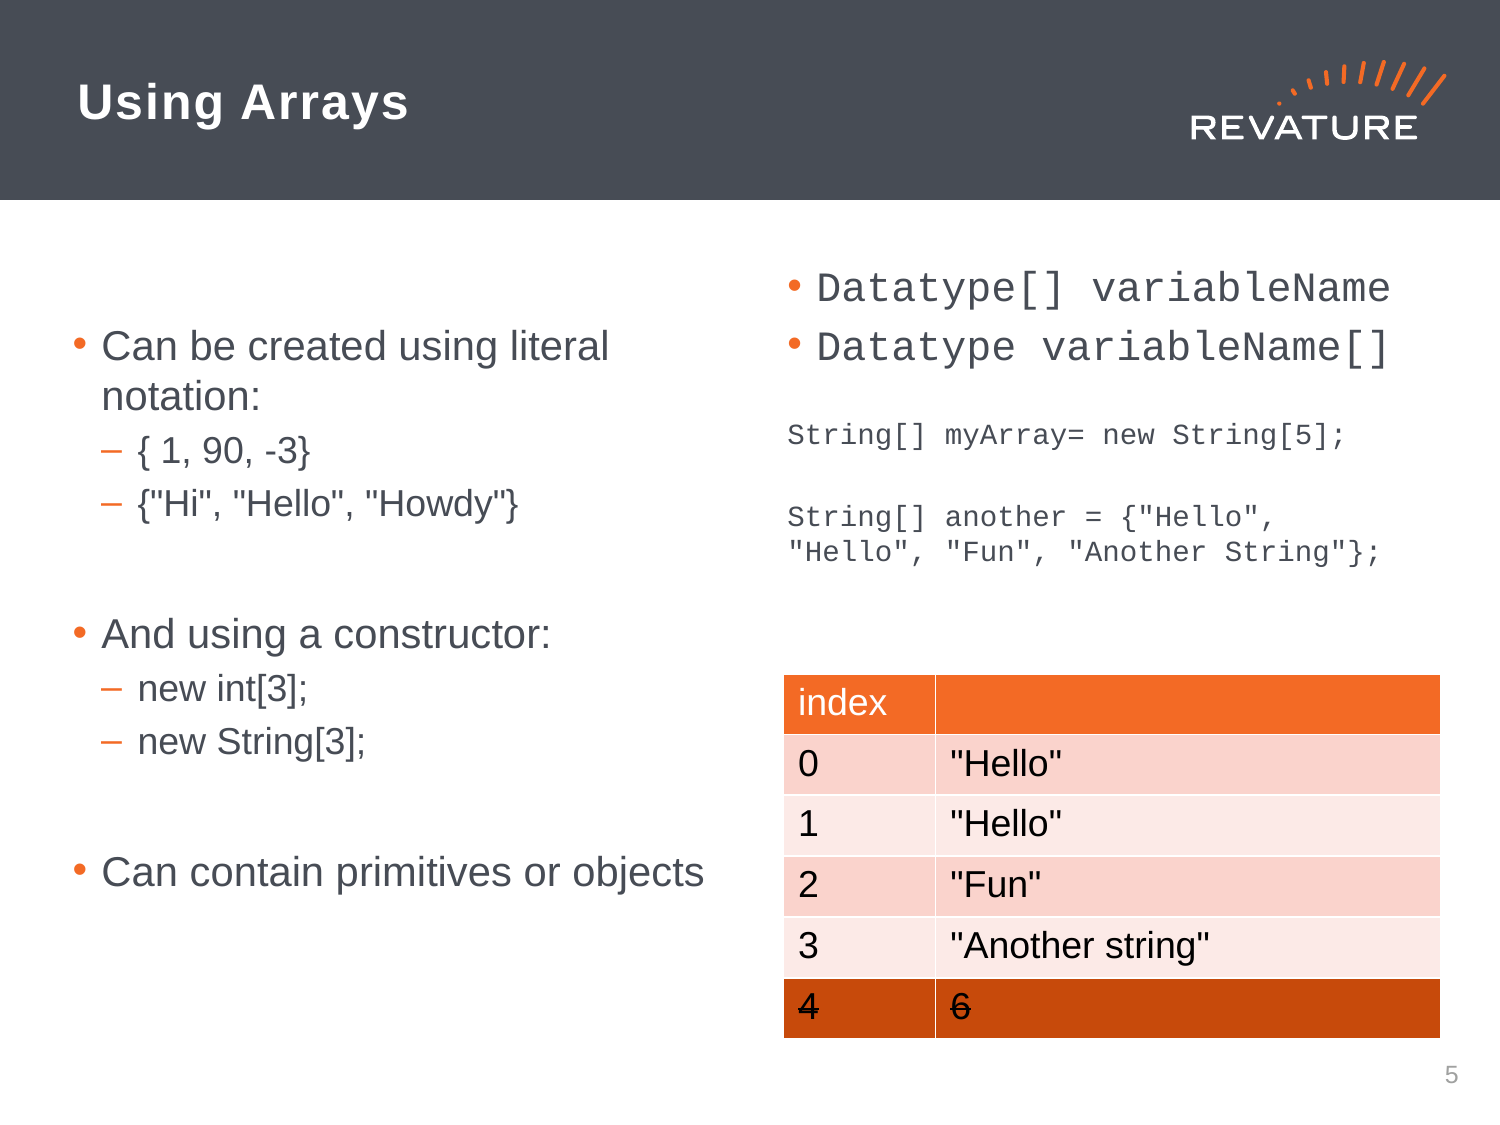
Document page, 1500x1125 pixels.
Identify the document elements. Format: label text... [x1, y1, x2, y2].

list Can be created using literal notation: { 1, 90, -3} {"Hi", "Hello", "Howdy"} And using a constructor: new int[3]; new String[3]; Can contain primitives or objects [57, 252, 733, 1044]
title Using Arrays [62, 0, 1084, 200]
table_cell 4 [784, 979, 935, 1038]
table_cell 0 [784, 735, 935, 794]
table_header index [784, 675, 935, 734]
table_cell 2 [784, 857, 935, 916]
table_cell 1 [784, 796, 935, 855]
table_cell "Fun" [936, 857, 1440, 916]
table_cell "Hello" [936, 796, 1440, 855]
slide_number 4 [1332, 1043, 1474, 1104]
table_header [936, 675, 1440, 734]
table_cell 3 [784, 918, 935, 977]
list Datatype[] variableName Datatype variableName[] String[] myArray= new String[5]; String[] another = {"Hello", "Hello", "Fun", "Another String"}; [772, 252, 1447, 649]
table_cell "Hello" [936, 735, 1440, 794]
table_cell "Another string" [936, 918, 1440, 977]
table_cell 6 [936, 979, 1440, 1038]
